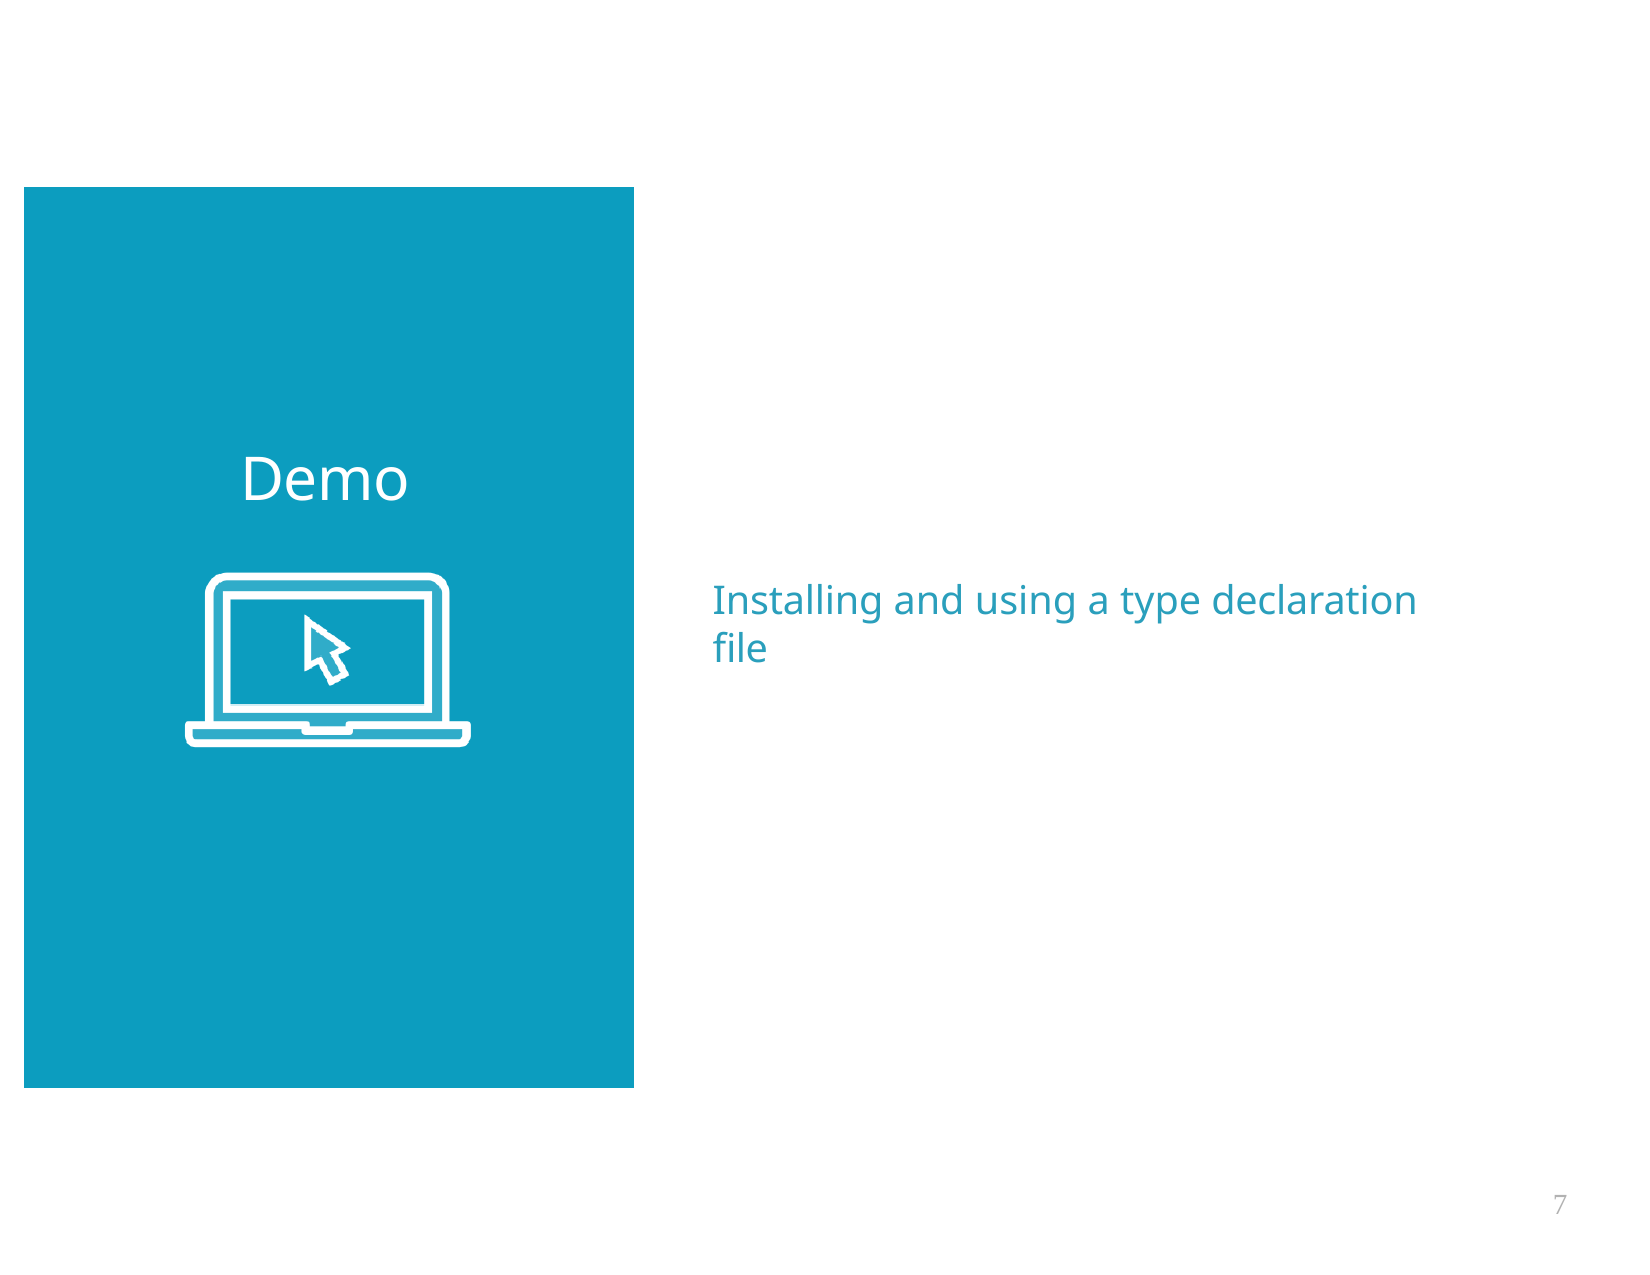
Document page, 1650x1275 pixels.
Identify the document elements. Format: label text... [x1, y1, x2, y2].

picture [185, 573, 470, 747]
text_box Installing and using a type declaration file [710, 573, 1483, 671]
slide_number 7 [1188, 1185, 1568, 1250]
title Demo [237, 438, 420, 653]
picture [305, 653, 348, 685]
